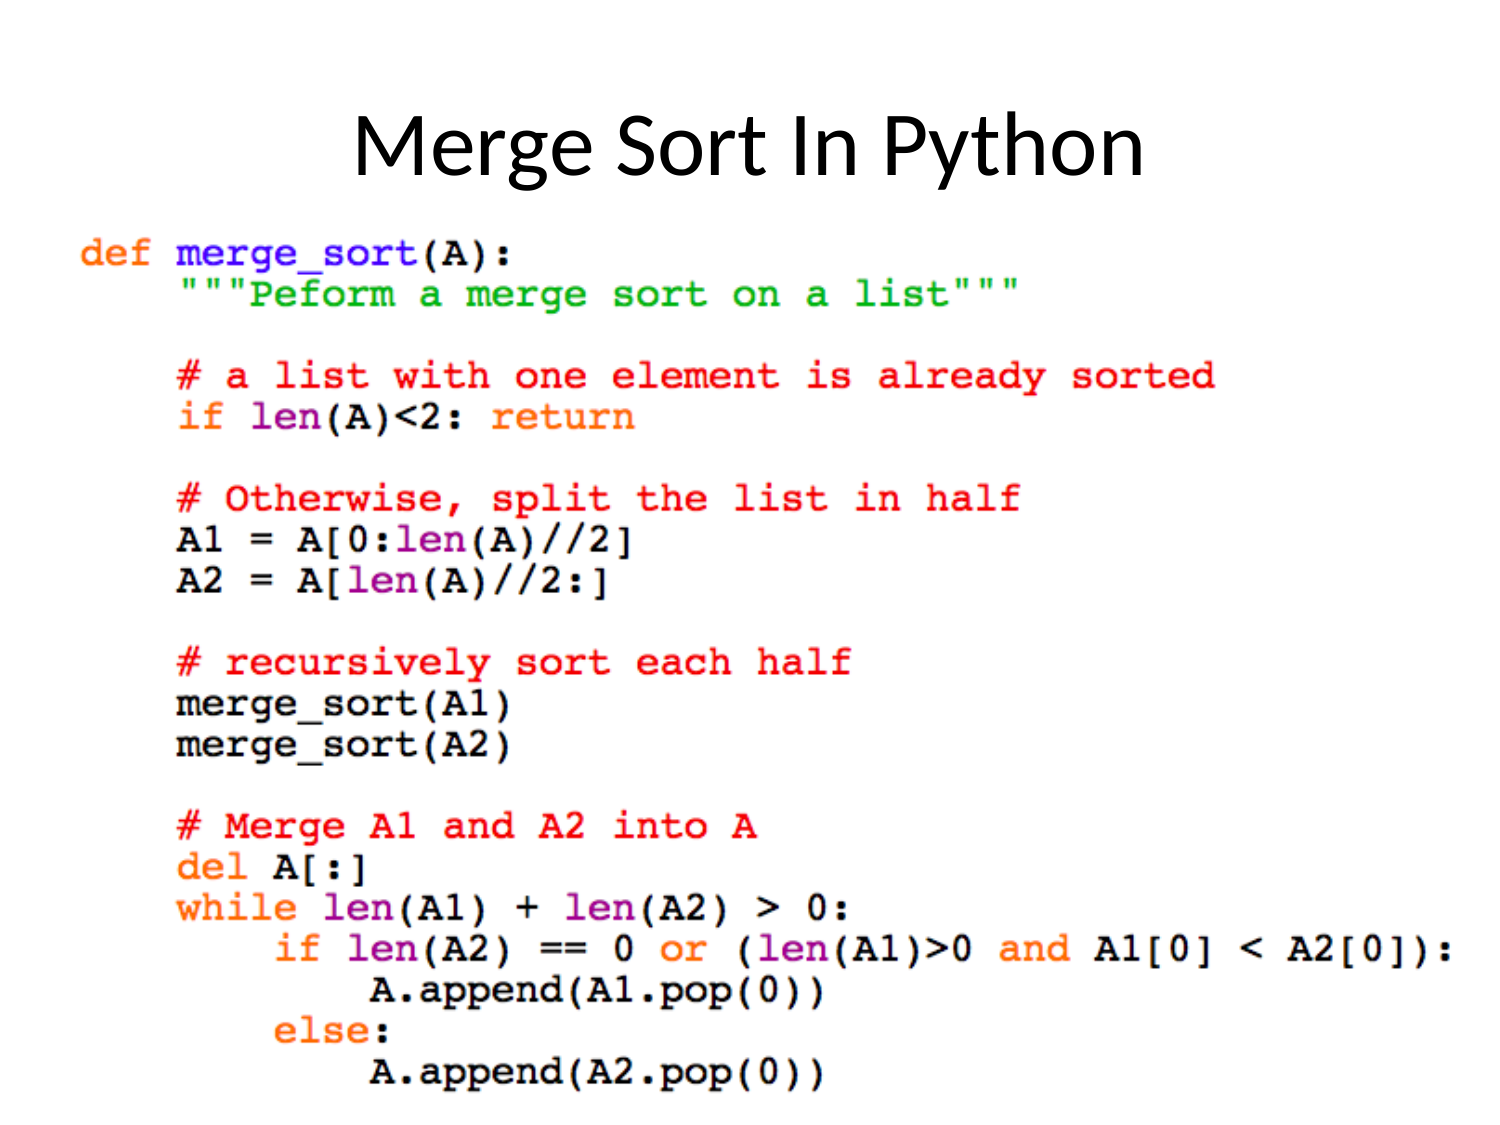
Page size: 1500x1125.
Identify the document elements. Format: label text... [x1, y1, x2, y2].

title Merge Sort In Python [75, 45, 1425, 220]
picture [74, 221, 1500, 1125]
